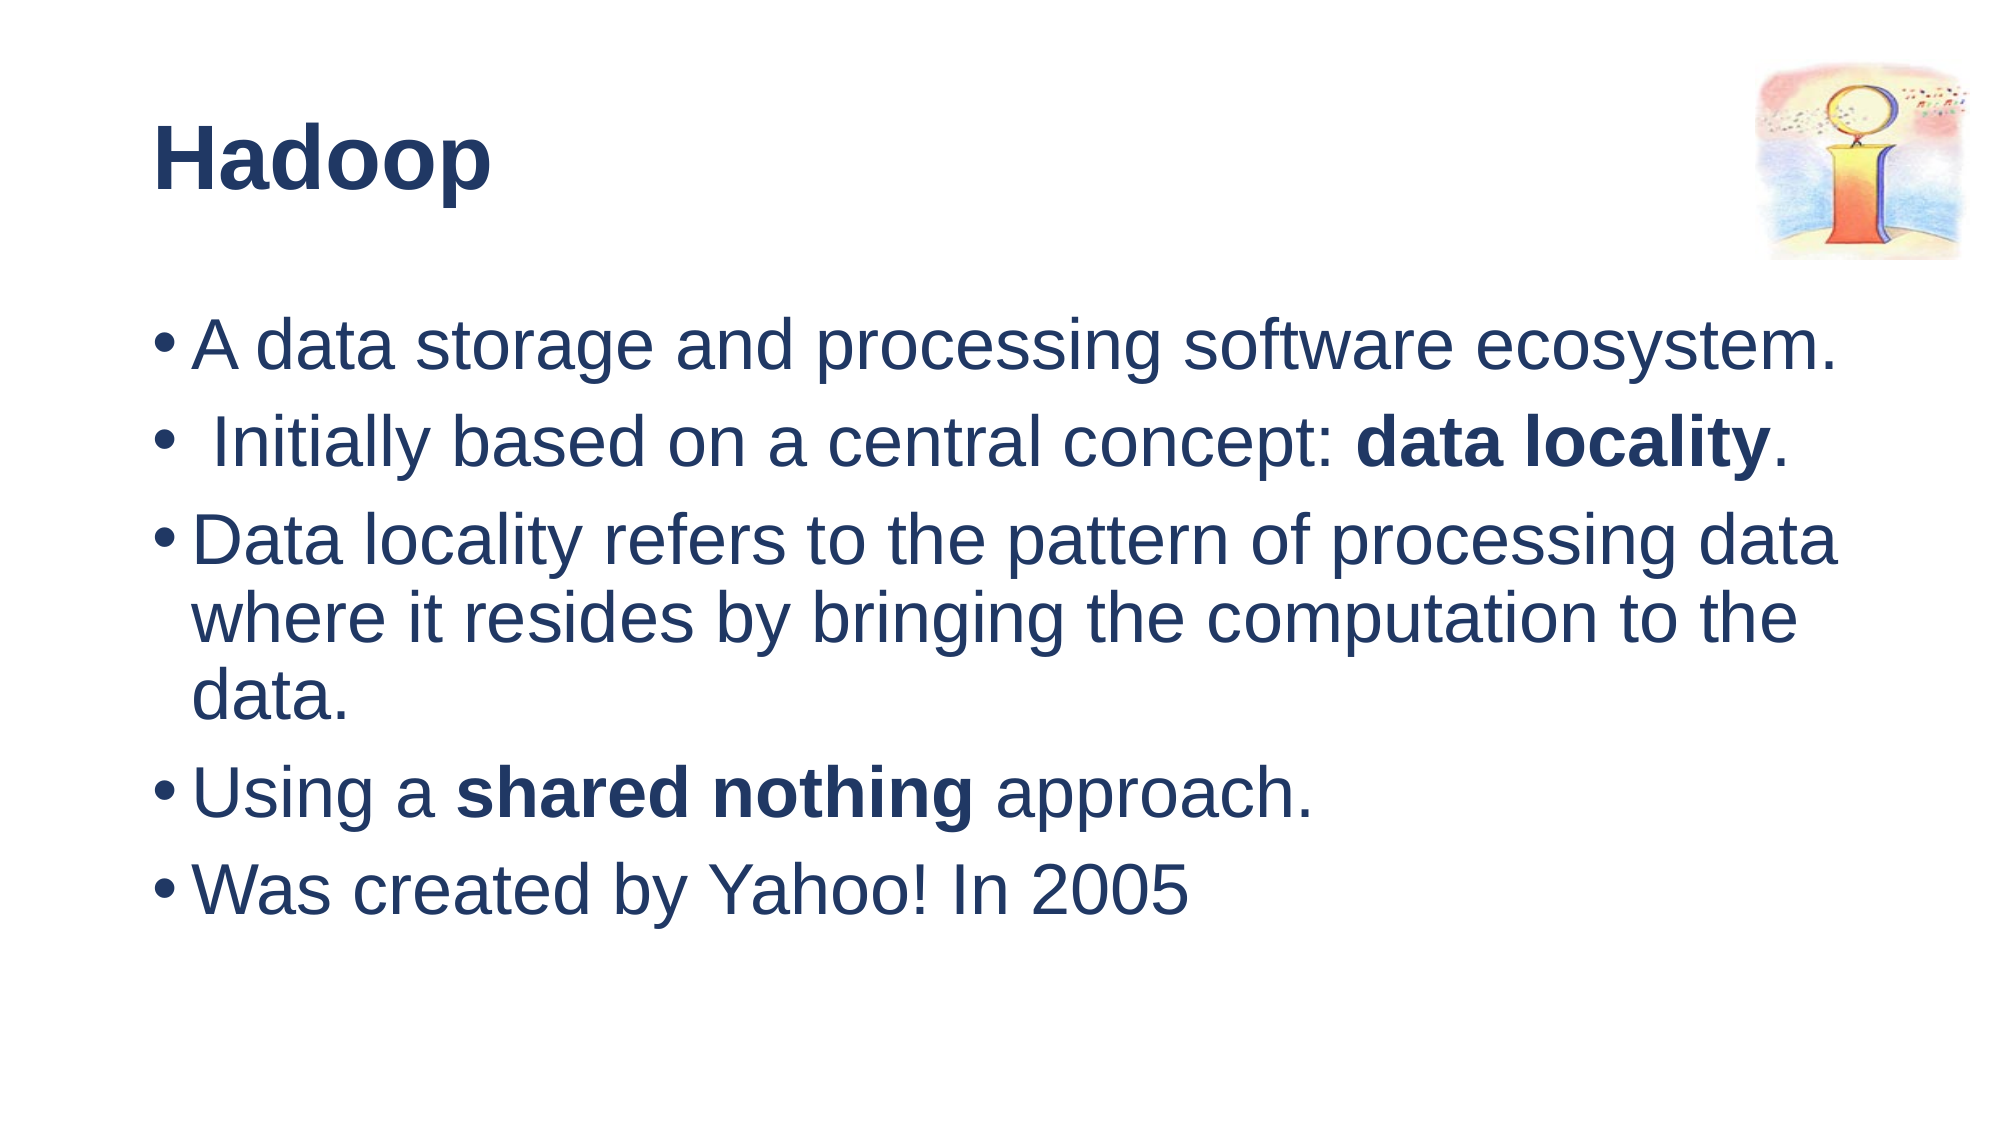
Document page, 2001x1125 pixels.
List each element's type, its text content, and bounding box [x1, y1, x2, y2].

title Hadoop [137, 59, 1718, 260]
list A data storage and processing software ecosystem. Initially based on a central concept: data locality. Data locality refers to the pattern of processing data where it resides by bringing the computation to the data. Using a shared nothing approach. Was created by Yahoo! In 2005 [137, 299, 1863, 1014]
picture [1755, 59, 1970, 260]
